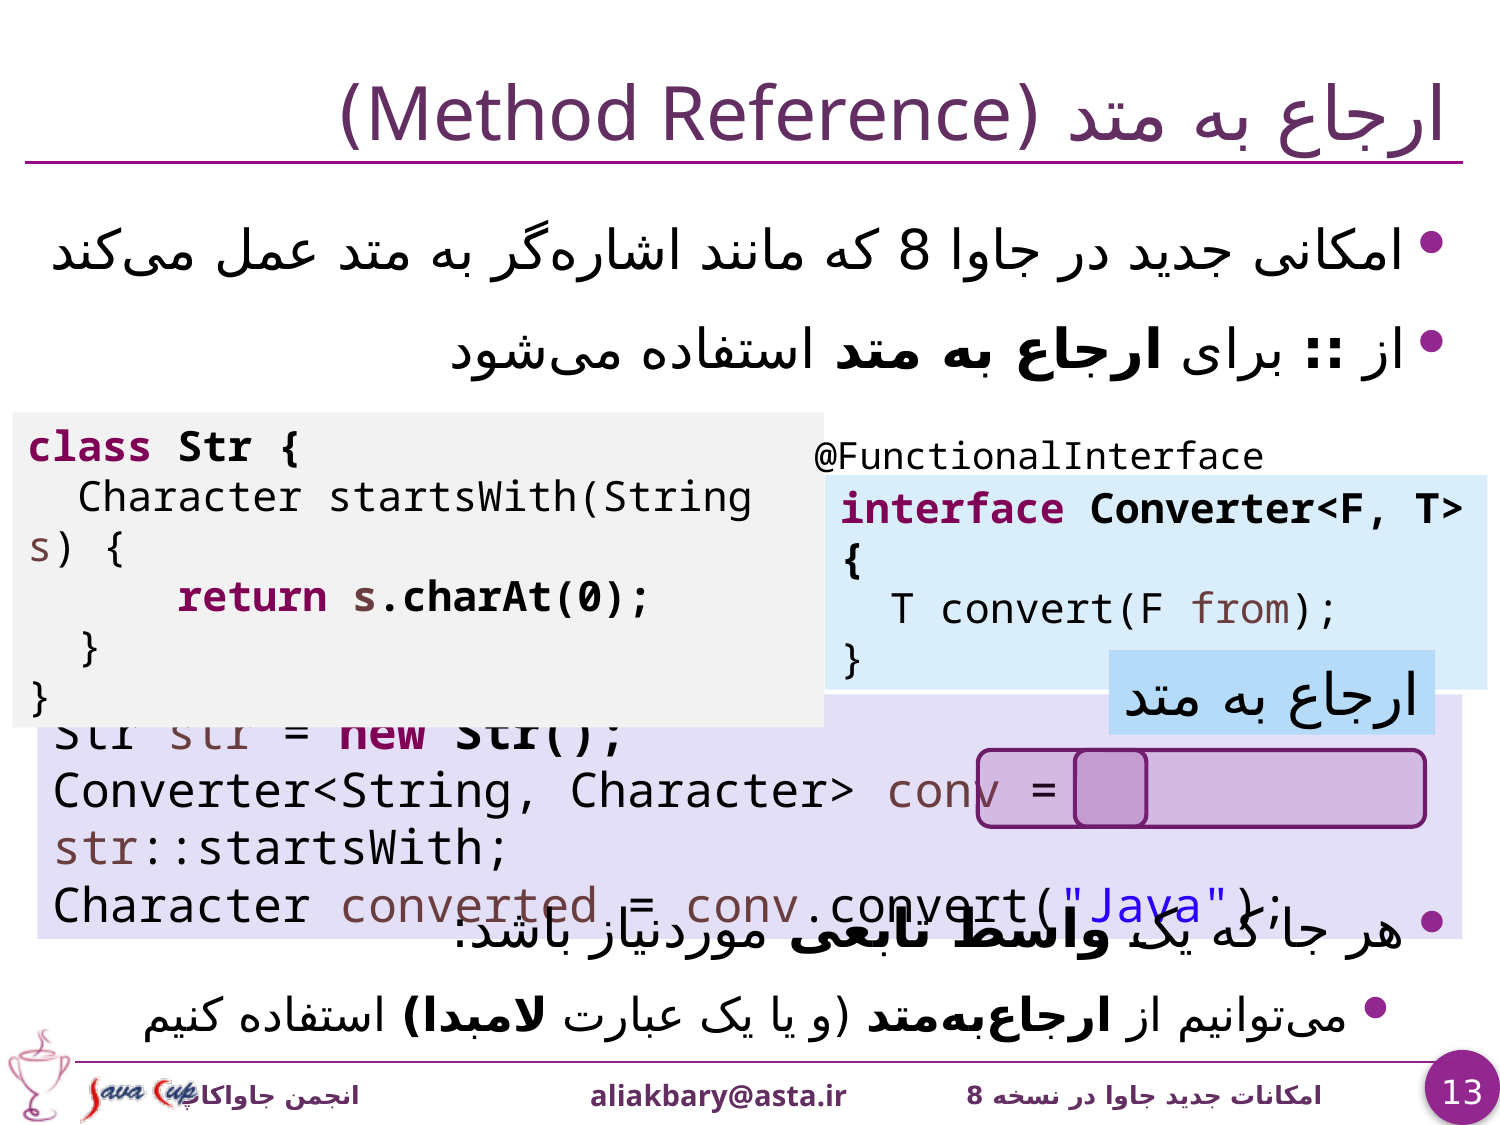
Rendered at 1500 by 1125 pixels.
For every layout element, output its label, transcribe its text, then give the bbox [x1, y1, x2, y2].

text_box class Str { Character startsWith(String s) { return s.charAt(0); } } [12, 412, 825, 728]
list امکانی جدید در جاوا 8 که مانند اشاره‌گر به متد عمل می‌کند از :: برای ارجاع به متد استفاده می‌شود هر جا که یک واسط تابعی موردنیاز باشد: می‌توانیم از ارجاع‌به‌متد (و یا یک عبارت لامبدا) استفاده کنیم [24, 690, 1463, 1063]
picture [79, 1076, 200, 1125]
text_box [975, 747, 1428, 829]
list امکانی جدید در جاوا 8 که مانند اشاره‌گر به متد عمل می‌کند از :: برای ارجاع به متد استفاده می‌شود هر جا که یک واسط تابعی موردنیاز باشد: می‌توانیم از ارجاع‌به‌متد (و یا یک عبارت لامبدا) استفاده کنیم [24, 187, 1463, 474]
text_box interface Converter<F, T> { T convert(F from); } [825, 474, 1488, 690]
text_box @FunctionalInterface [799, 424, 1280, 485]
picture [6, 1028, 75, 1125]
text_box ارجاع به متد [1108, 650, 1436, 735]
title ارجاع به متد (Method Reference) [24, 37, 1463, 163]
